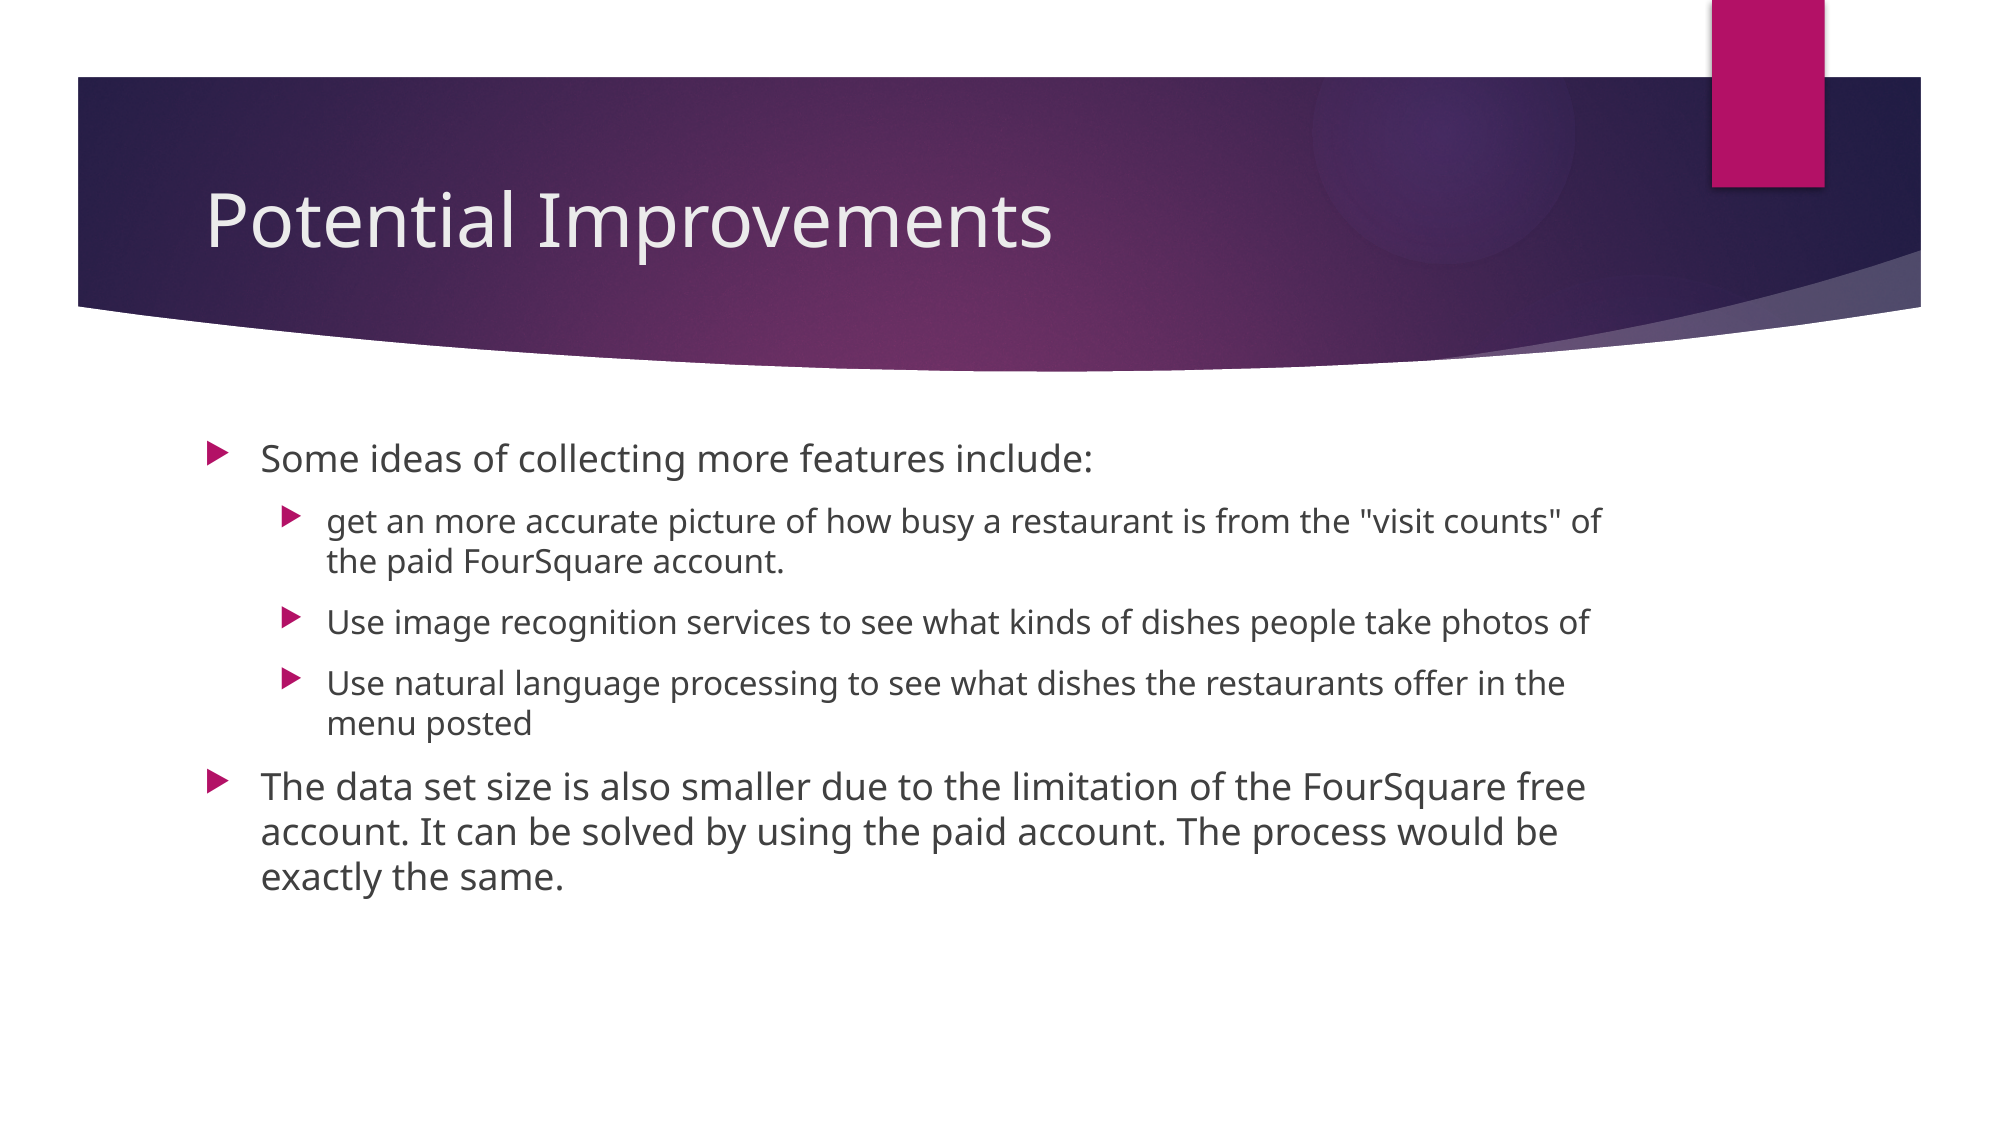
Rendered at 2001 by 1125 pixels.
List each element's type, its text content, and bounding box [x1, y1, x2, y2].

title Potential Improvements [189, 159, 1627, 276]
list Some ideas of collecting more features include: get an more accurate picture of how busy a restaurant is from the "visit counts" of the paid FourSquare account. Use image recognition services to see what kinds of dishes people take photos of Use natural language processing to see what dishes the restaurants offer in the menu posted The data set size is also smaller due to the limitation of the FourSquare free account. It can be solved by using the paid account. The process would be exactly the same. [189, 427, 1638, 988]
